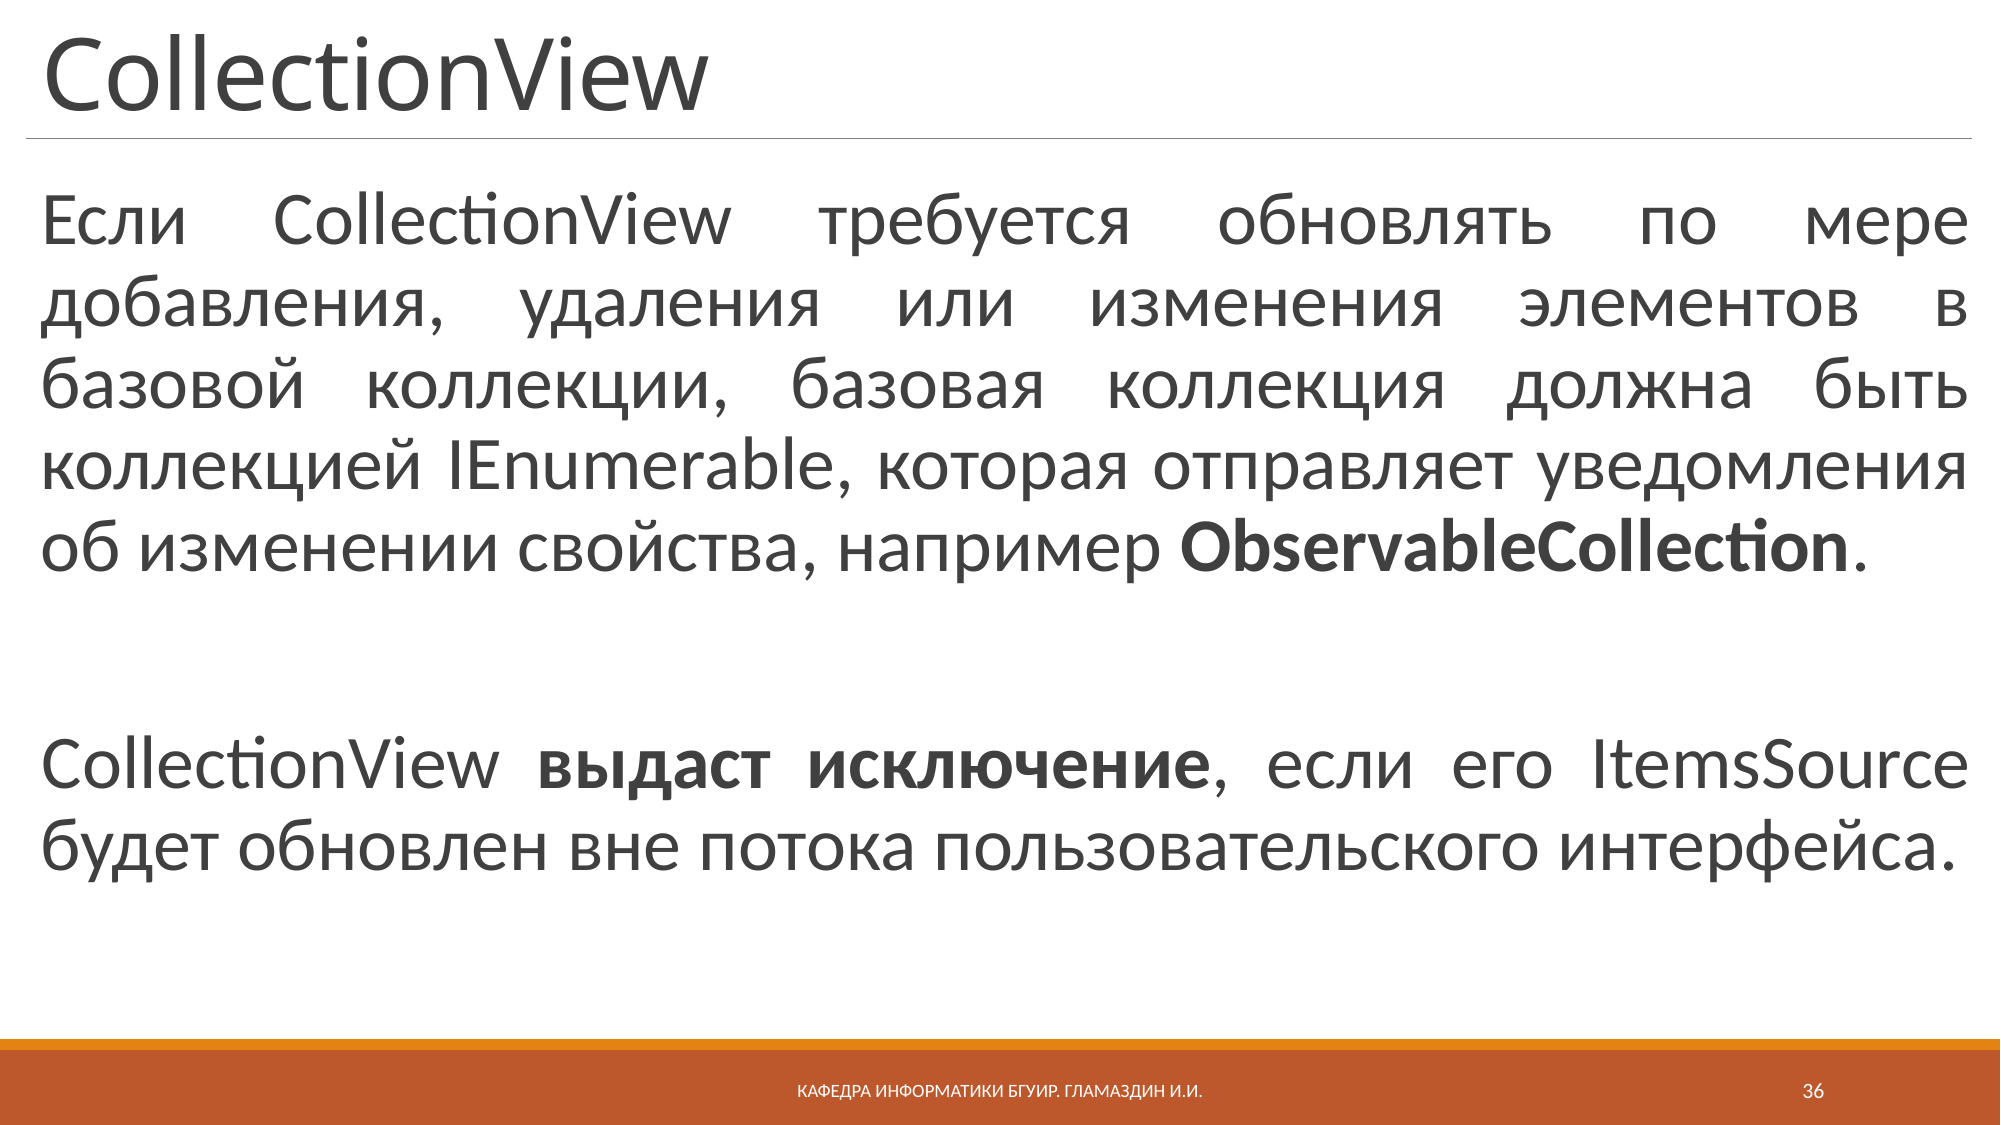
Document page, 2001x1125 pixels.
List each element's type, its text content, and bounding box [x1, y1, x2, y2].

list Если CollectionView требуется обновлять по мере добавления, удаления или изменения элементов в базовой коллекции, базовая коллекция должна быть коллекцией IEnumerable, которая отправляет уведомления об изменении свойства, например ObservableCollection. CollectionView выдаст исключение, если его ItemsSource будет обновлен вне потока пользовательского интерфейса. [25, 171, 1972, 1034]
footer Кафедра информатики бгуир. Гламаздин И.и. [604, 1059, 1396, 1120]
slide_number 36 [1624, 1059, 1840, 1120]
title CollectionView [25, 14, 1972, 139]
